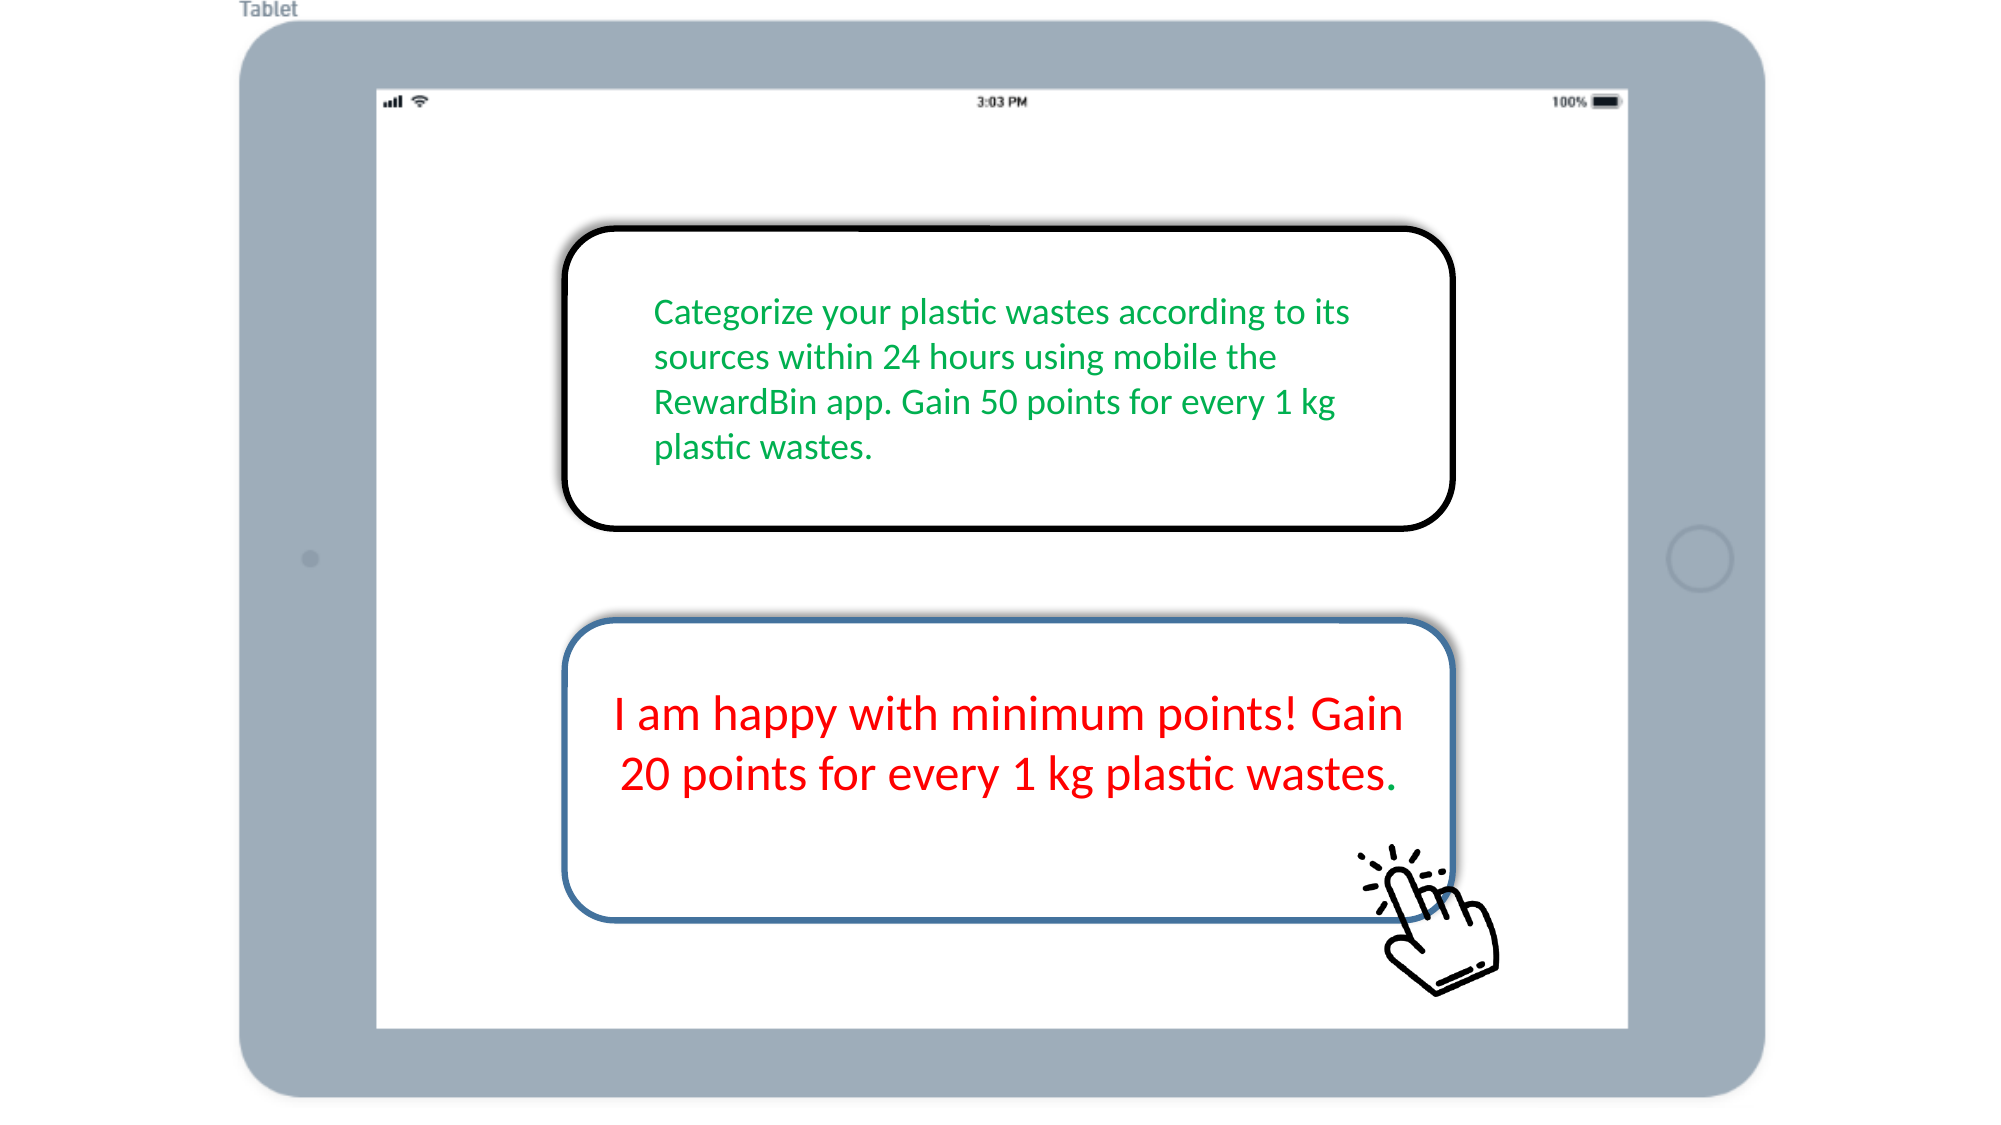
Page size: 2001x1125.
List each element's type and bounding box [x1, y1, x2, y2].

picture [219, 0, 1781, 1108]
